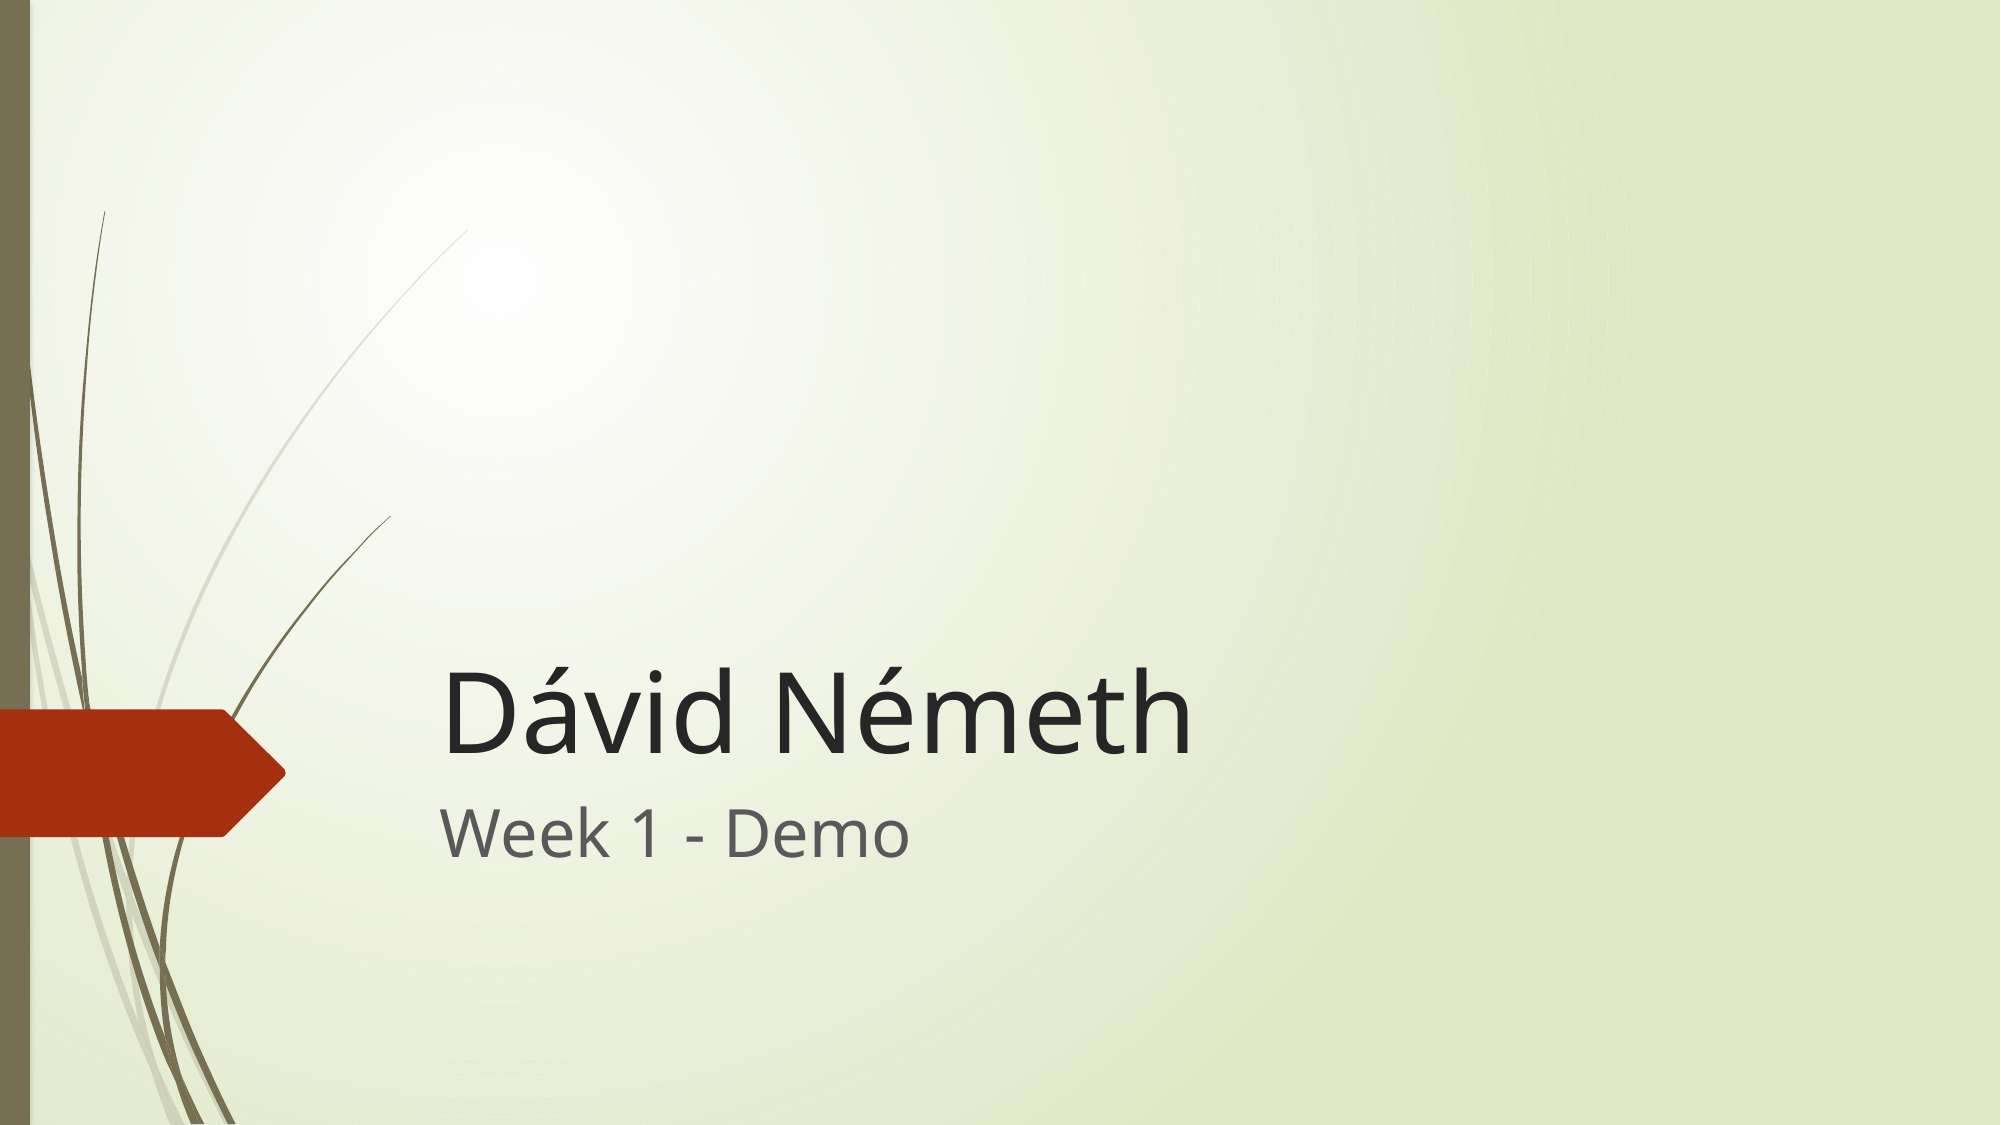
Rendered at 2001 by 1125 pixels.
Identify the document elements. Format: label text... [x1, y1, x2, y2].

subtitle Week 1 - Demo [424, 783, 1888, 969]
title Dávid Németh [424, 412, 1888, 783]
